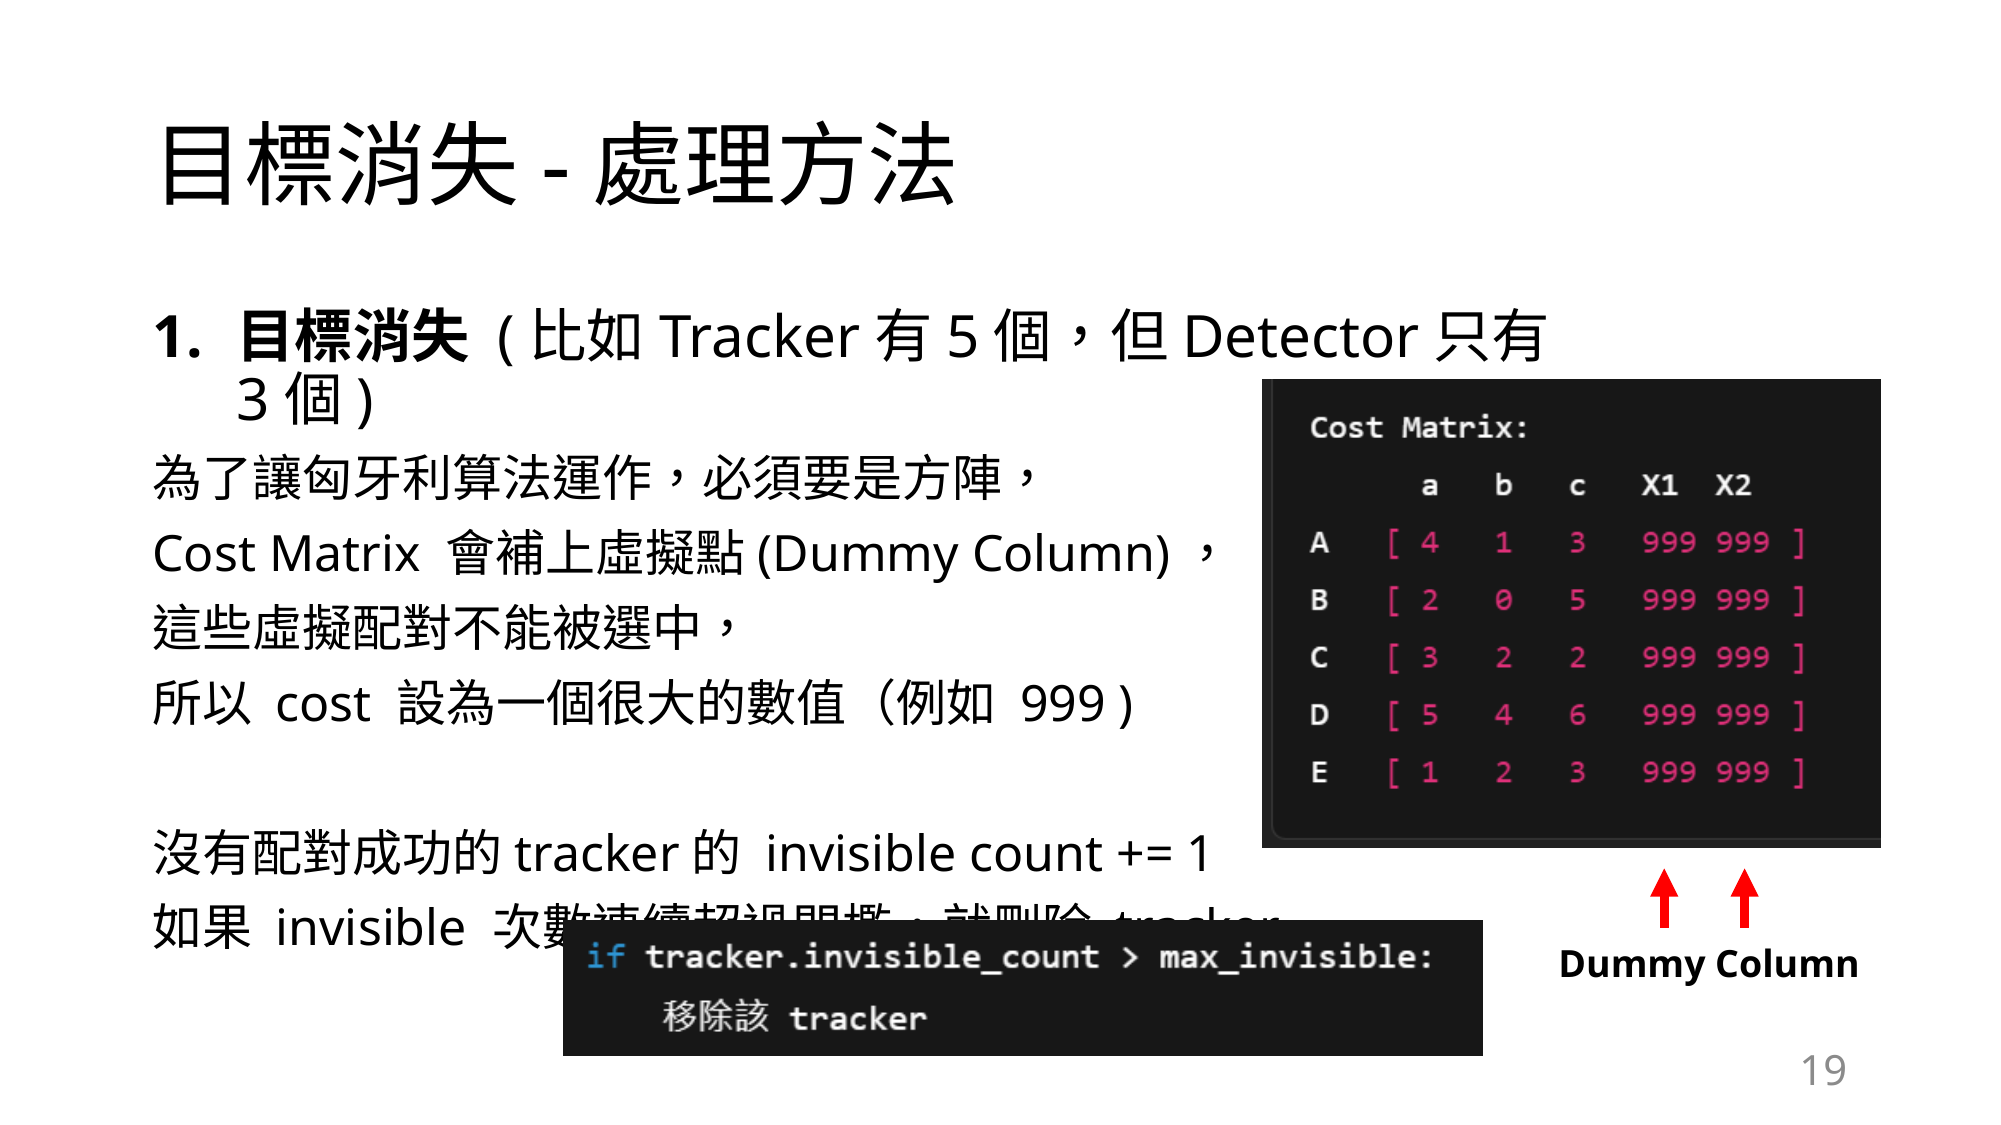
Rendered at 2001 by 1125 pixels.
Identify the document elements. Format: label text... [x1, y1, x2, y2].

picture [1262, 379, 1881, 848]
text_box Dummy Column [1543, 932, 1892, 992]
title 目標消失-處理方法 [137, 59, 1863, 278]
slide_number 19 [1412, 1042, 1863, 1103]
picture [563, 920, 1483, 1056]
list 目標消失 (比如Tracker有5個，但Detector只有3個) 為了讓匈牙利算法運作，必須要是方陣， Cost Matrix 會補上虛擬點(Dummy Column)， 這些虛擬配對不能被選中， 所以 cost 設為一個很大的數值（例如 999 ) 沒有配對成功的tracker的 invisible count += 1 如果 invisible 次數連續超過門檻，就刪除 tracker [137, 299, 1604, 1014]
